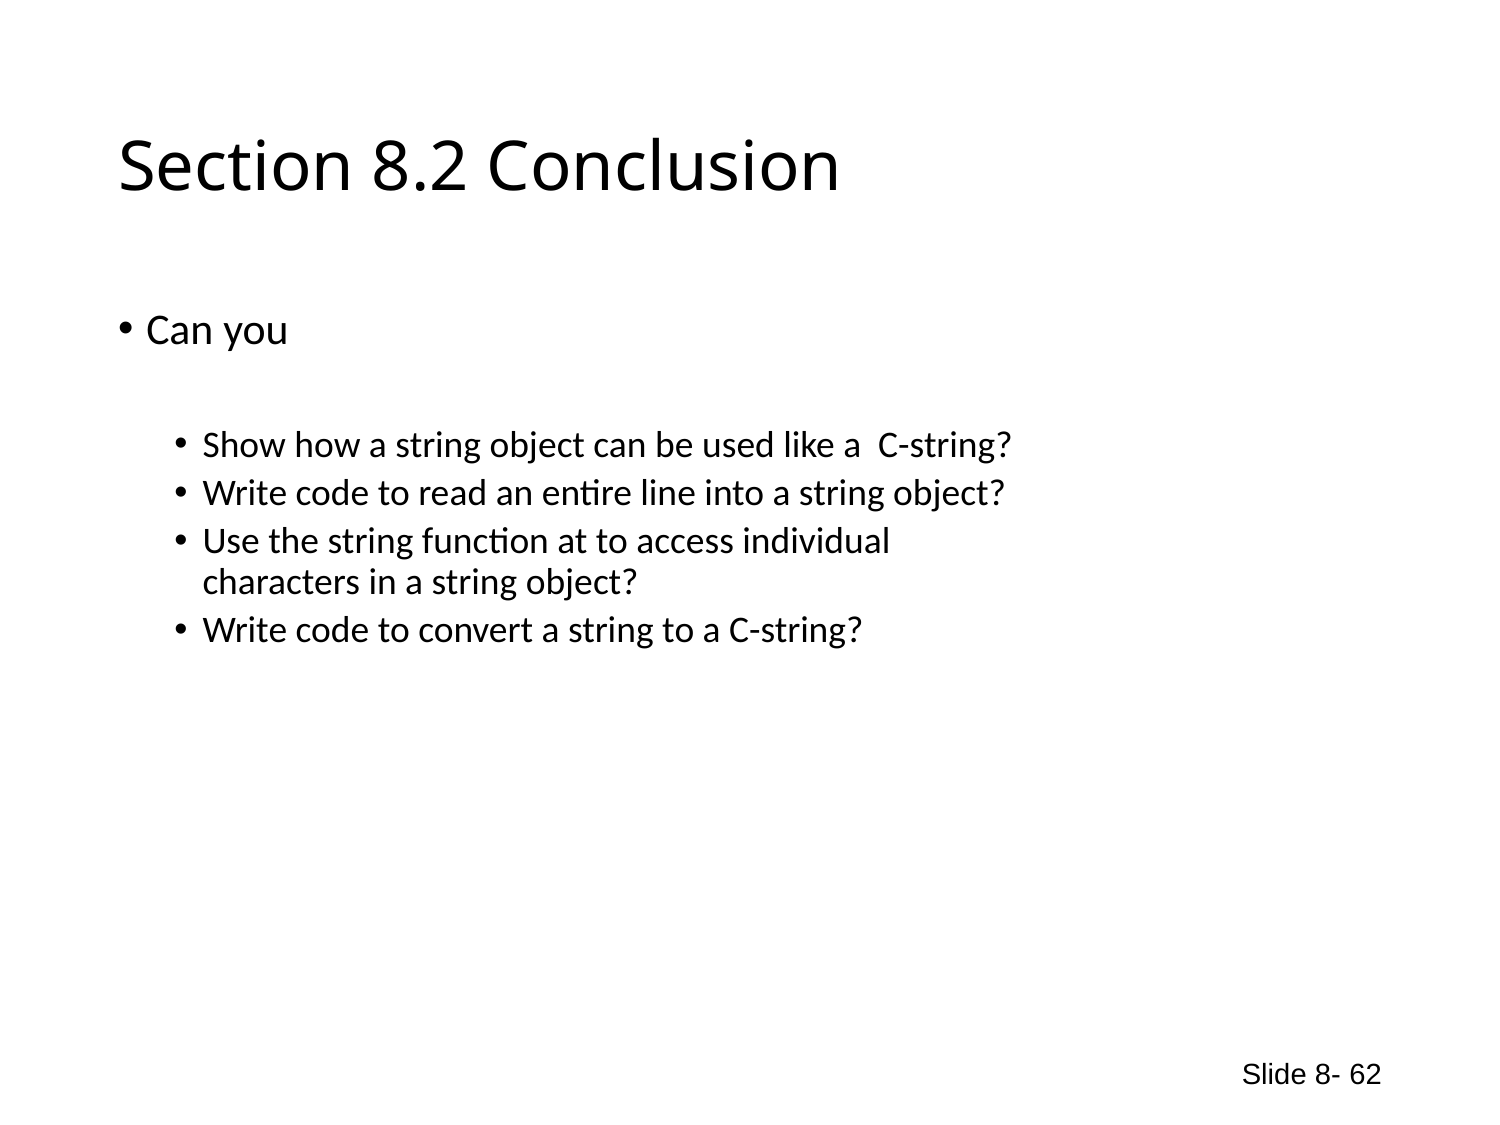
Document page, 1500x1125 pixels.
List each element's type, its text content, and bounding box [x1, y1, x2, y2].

list Can you Show how a string object can be used like a C-string? Write code to read an entire line into a string object? Use the string function at to access individual characters in a string object? Write code to convert a string to a C-string? [103, 299, 1397, 725]
slide_number Slide 8- 62 [1059, 1042, 1397, 1103]
title Section 8.2 Conclusion [103, 59, 1397, 278]
